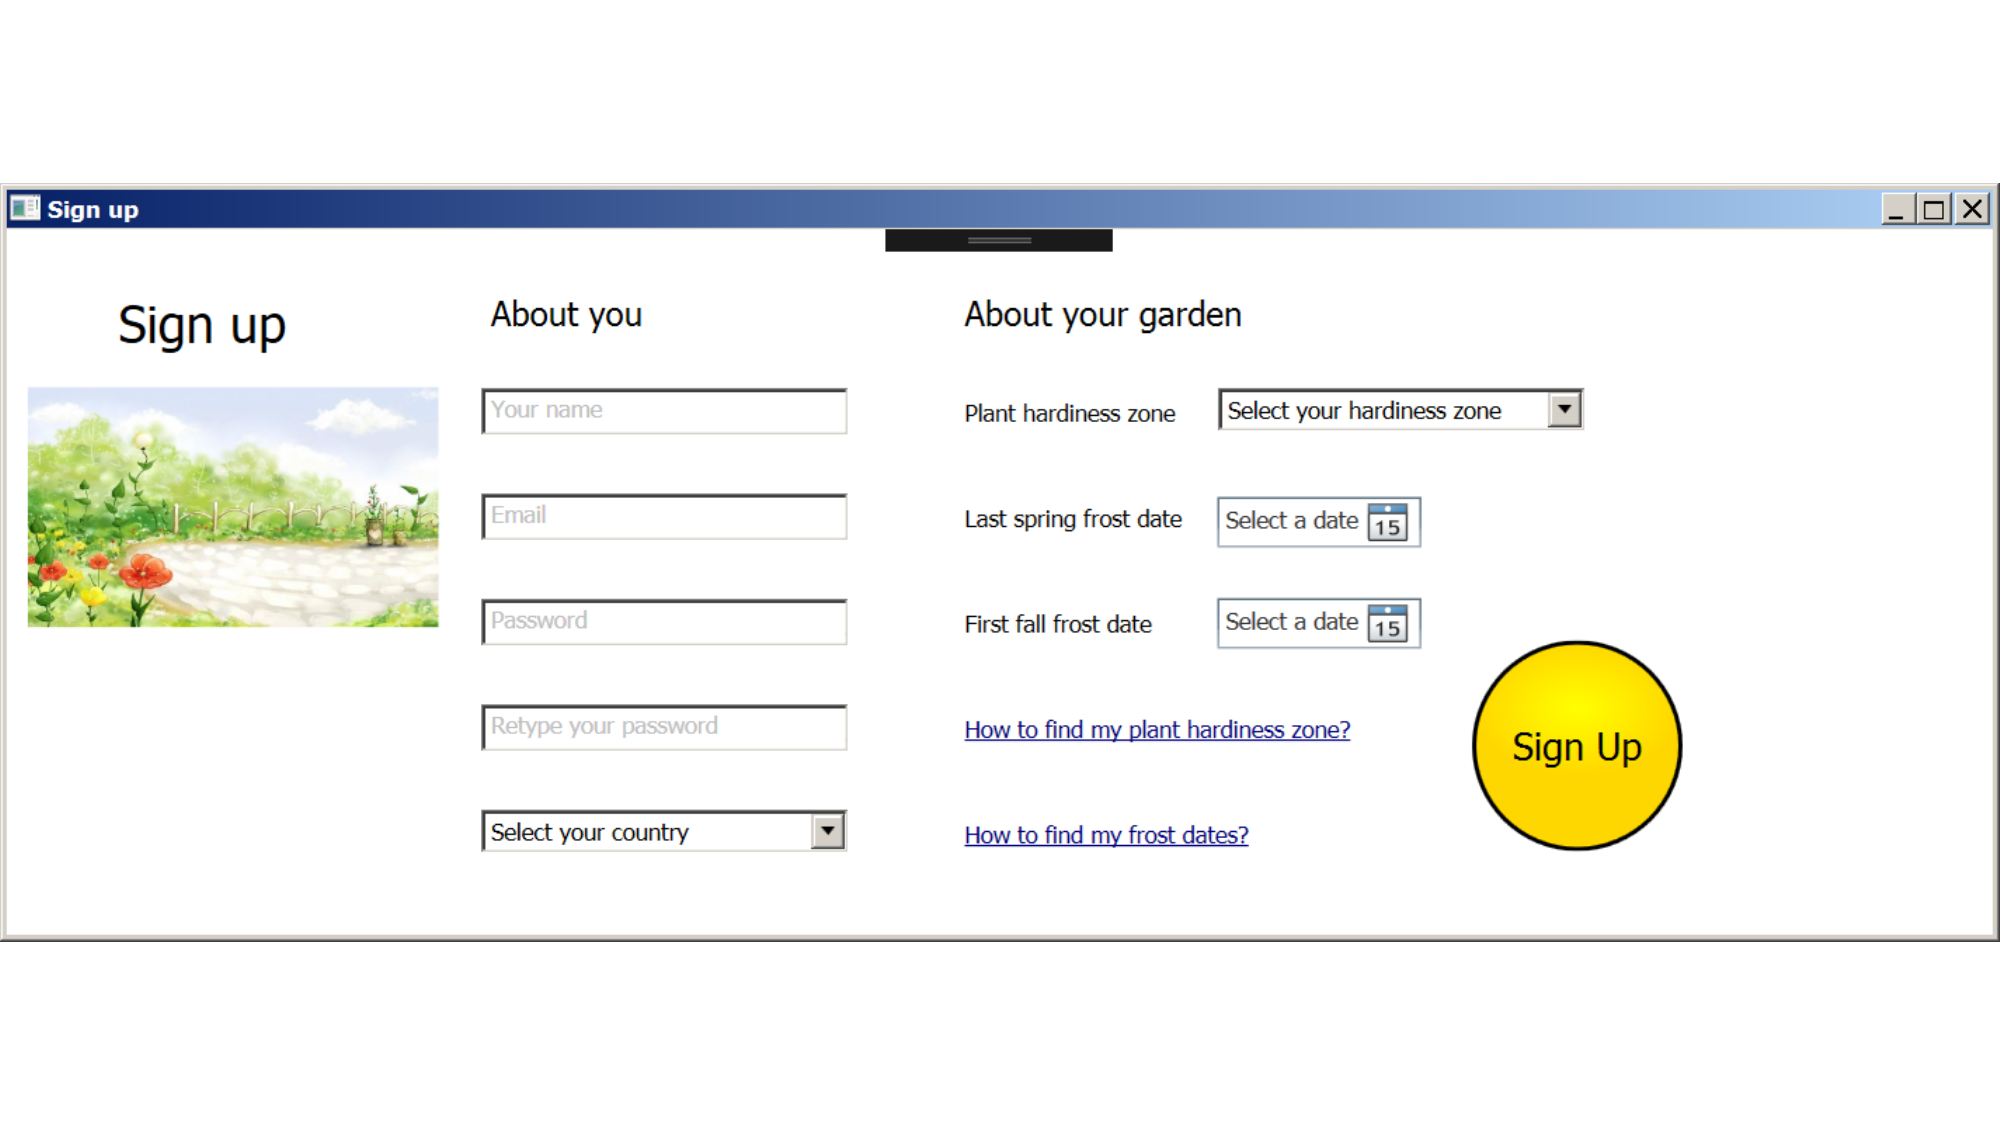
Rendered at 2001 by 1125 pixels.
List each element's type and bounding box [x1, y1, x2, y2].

picture [0, 183, 2000, 942]
